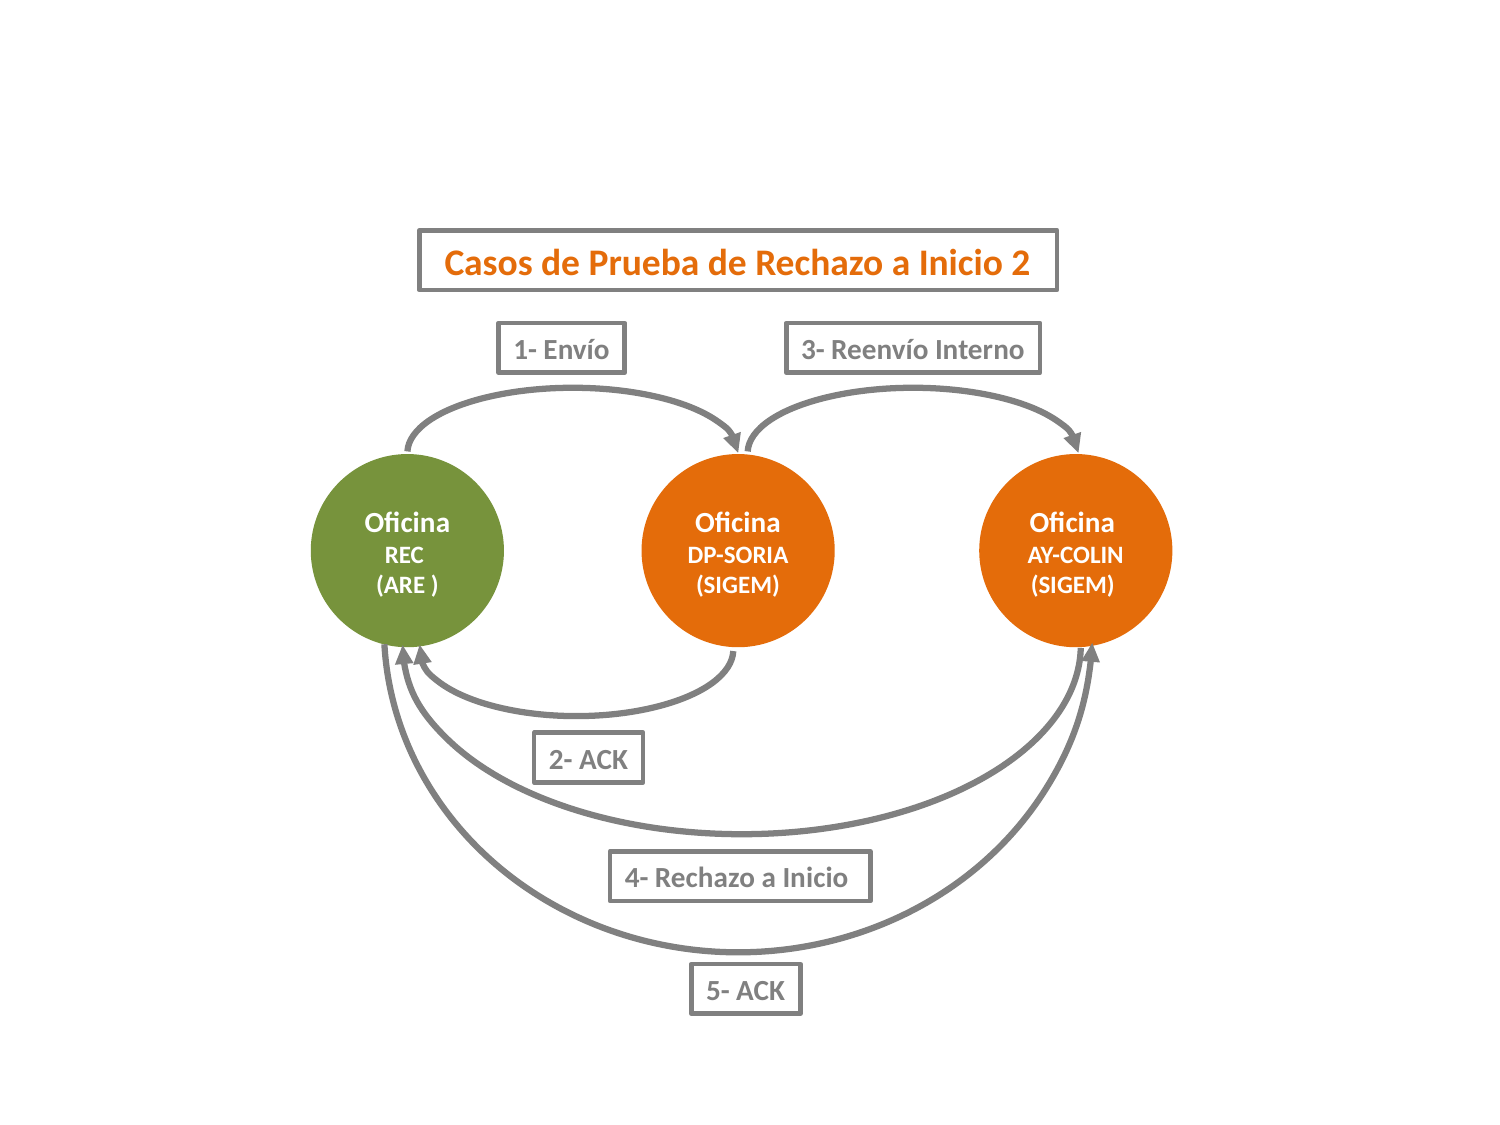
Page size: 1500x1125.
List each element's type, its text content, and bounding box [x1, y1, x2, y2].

text_box [746, 386, 1082, 453]
text_box Oficina REC (ARE ) [310, 454, 504, 645]
text_box 3- Reenvío Interno [786, 323, 1040, 373]
text_box 1- Envío [498, 323, 625, 373]
text_box 5- ACK [691, 964, 801, 1014]
text_box [383, 627, 1098, 954]
text_box Oficina DP-SORIA (SIGEM) [641, 454, 835, 630]
text_box [406, 386, 742, 453]
text_box Casos de Prueba de Rechazo a Inicio 2 [419, 230, 1058, 290]
text_box Oficina AY-COLIN (SIGEM) [979, 454, 1173, 646]
